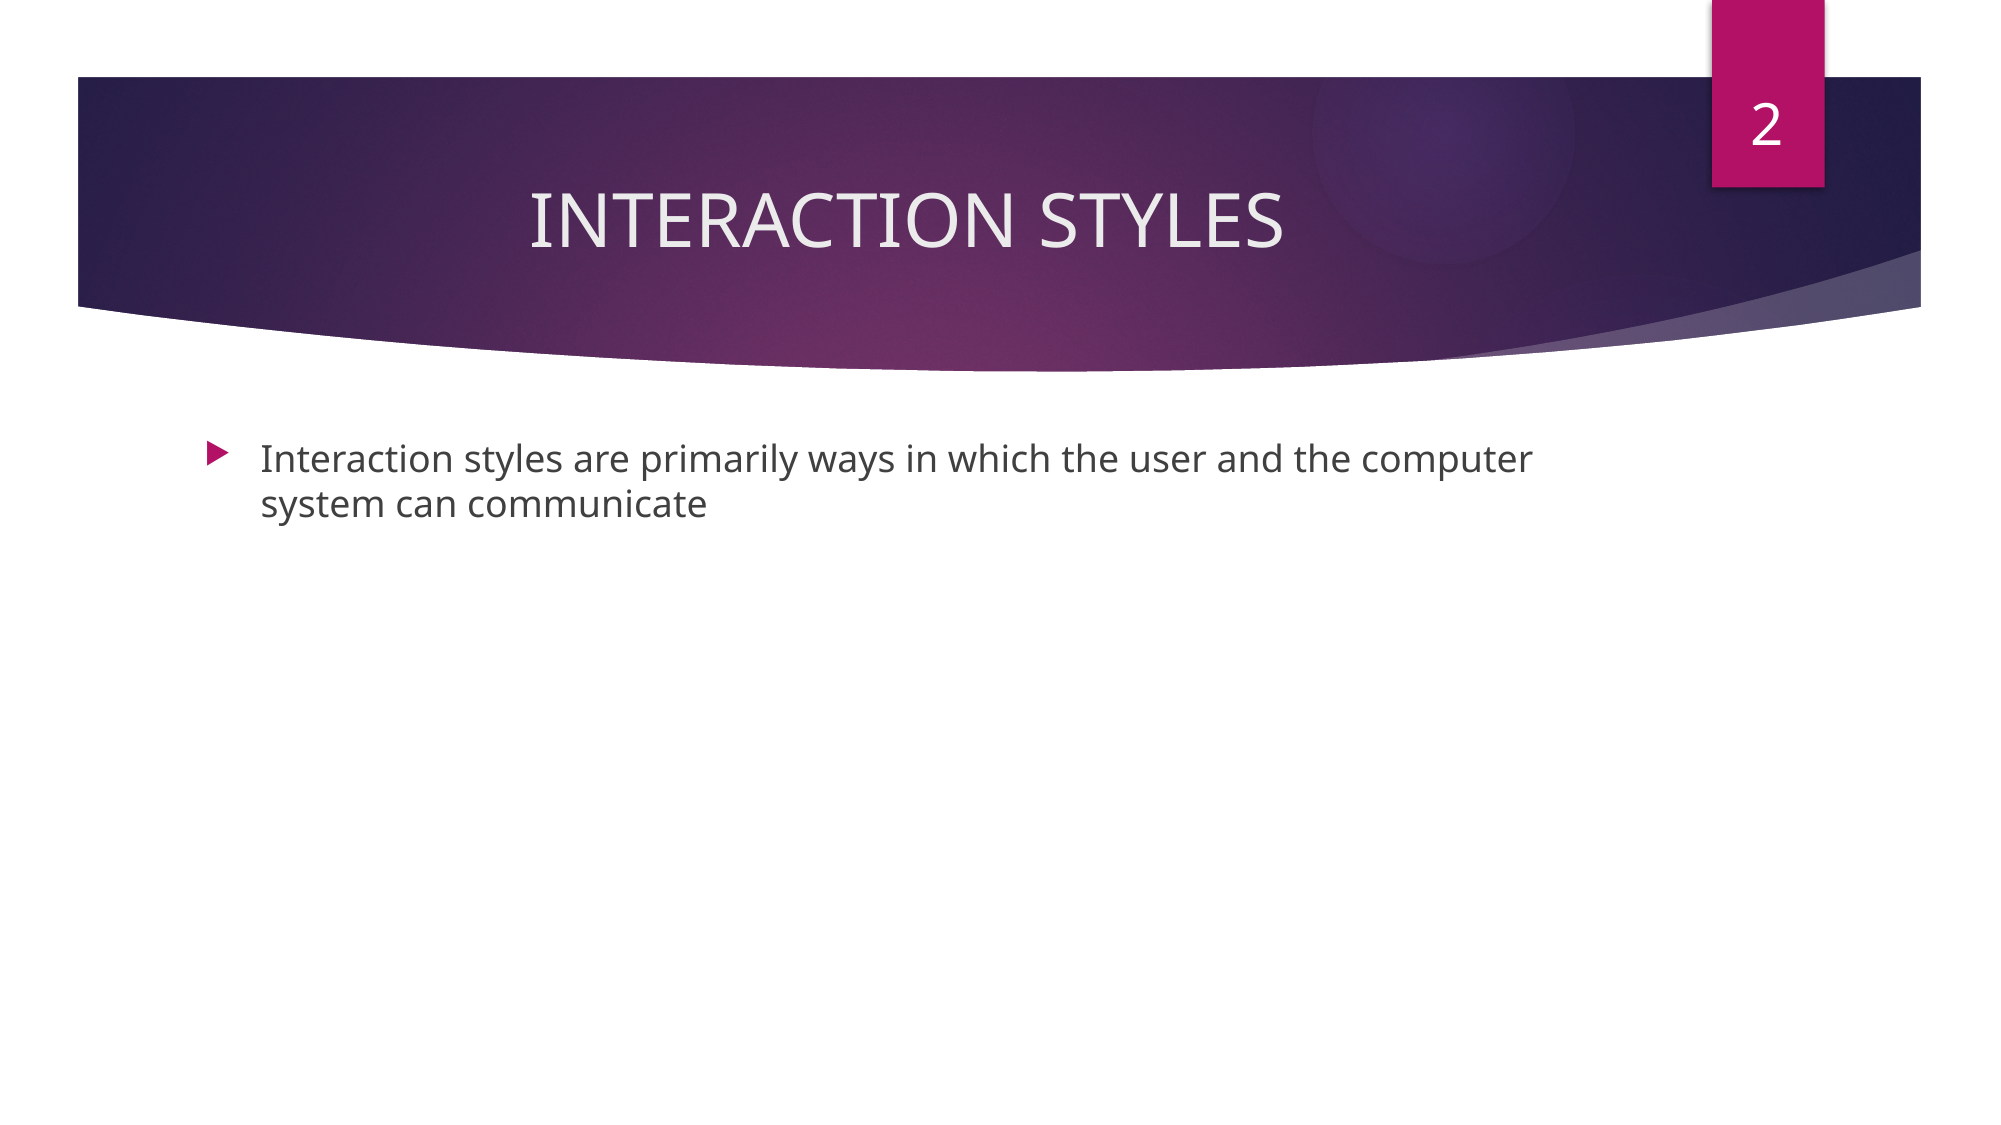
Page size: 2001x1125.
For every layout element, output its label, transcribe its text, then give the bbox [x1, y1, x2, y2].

list Interaction styles are primarily ways in which the user and the computer system can communicate [189, 427, 1638, 988]
title INTERACTION STYLES [189, 159, 1627, 276]
slide_number 2 [1698, 48, 1836, 175]
